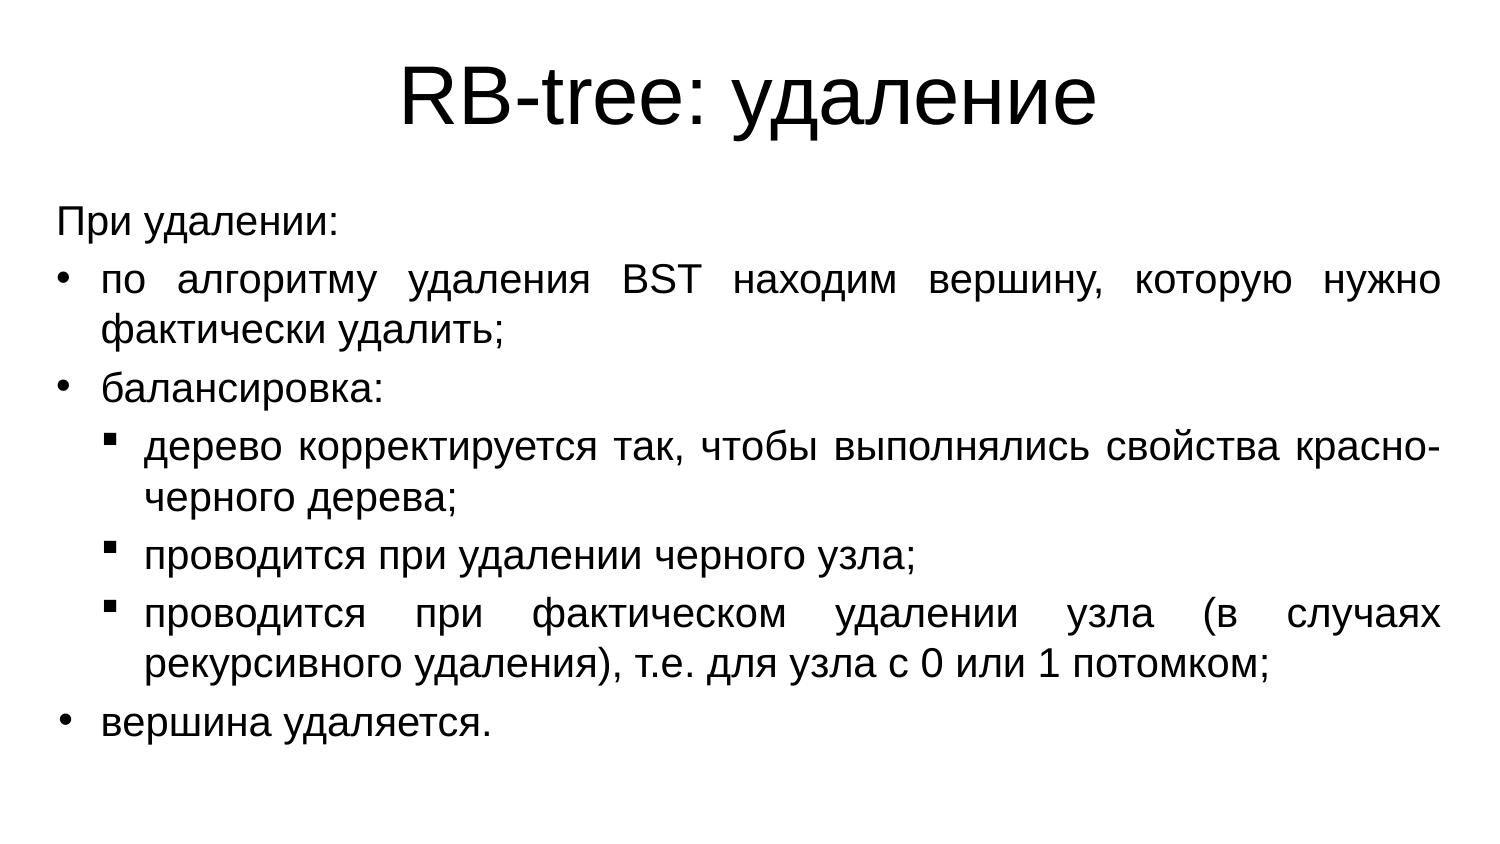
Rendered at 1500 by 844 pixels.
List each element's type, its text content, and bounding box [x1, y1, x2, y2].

title RB-tree: удаление [41, 0, 1457, 183]
list При удалении: по алгоритму удаления BST находим вершину, которую нужно фактически удалить; балансировка: дерево корректируется так, чтобы выполнялись свойства красно-черного дерева; проводится при удалении черного узла; проводится при фактическом удалении узла (в случаях рекурсивного удаления), т.е. для узла с 0 или 1 потомком; вершина удаляется. [41, 186, 1457, 844]
